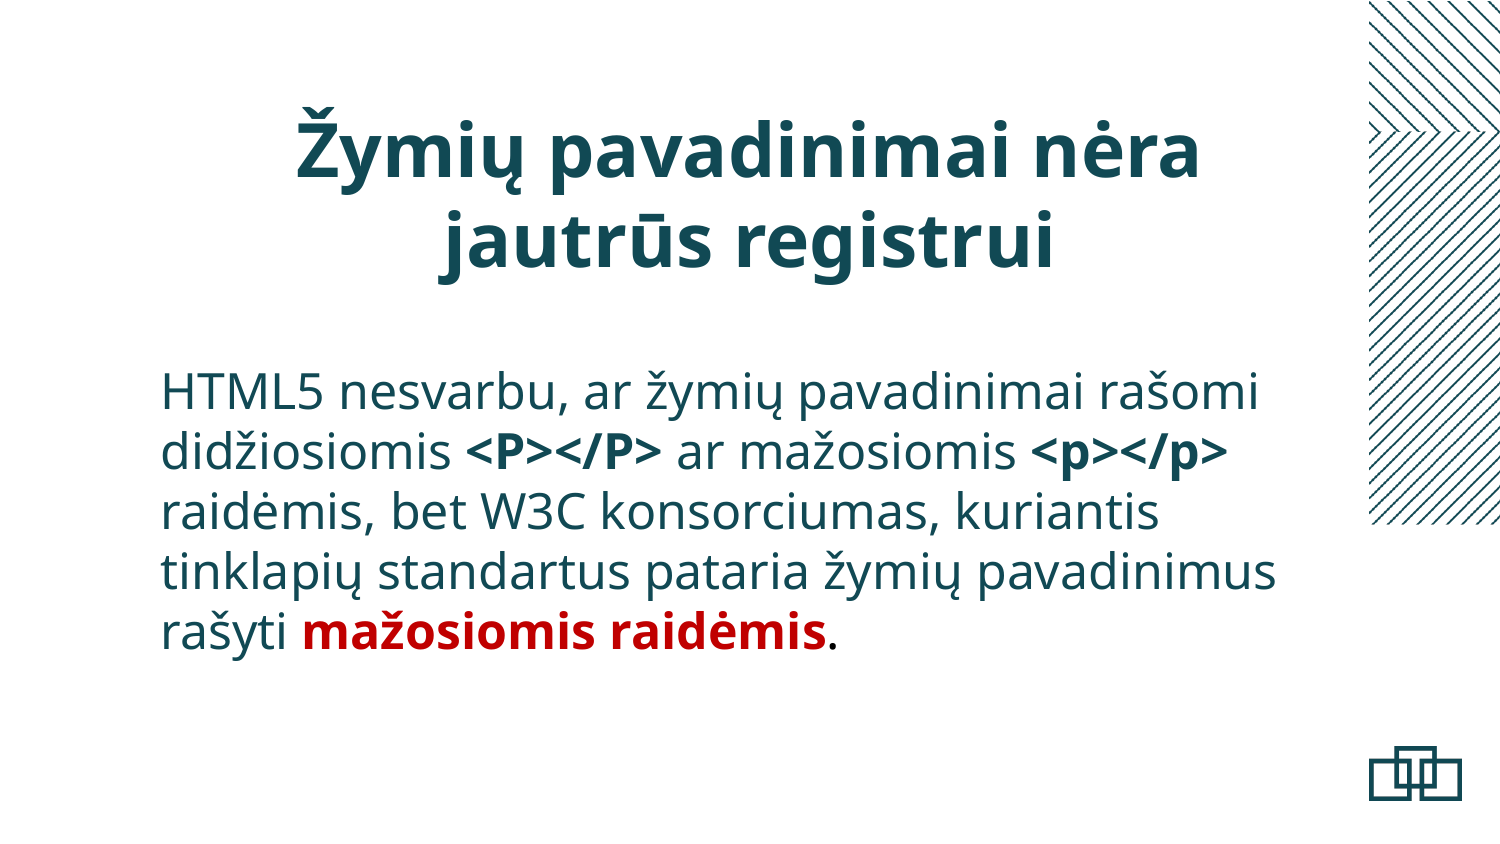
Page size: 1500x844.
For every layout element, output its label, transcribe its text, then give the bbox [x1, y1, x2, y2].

picture [1369, 0, 1500, 525]
picture [1369, 746, 1462, 801]
text_box Žymių pavadinimai nėra jautrūs registrui [214, 121, 1286, 263]
text_box HTML5 nesvarbu, ar žymių pavadinimai rašomi didžiosiomis <P></P> ar mažosiomis <p></p> raidėmis, bet W3C konsorciumas, kuriantis tinklapių standartus pataria žymių pavadinimus rašyti mažosiomis raidėmis. [145, 352, 1388, 710]
